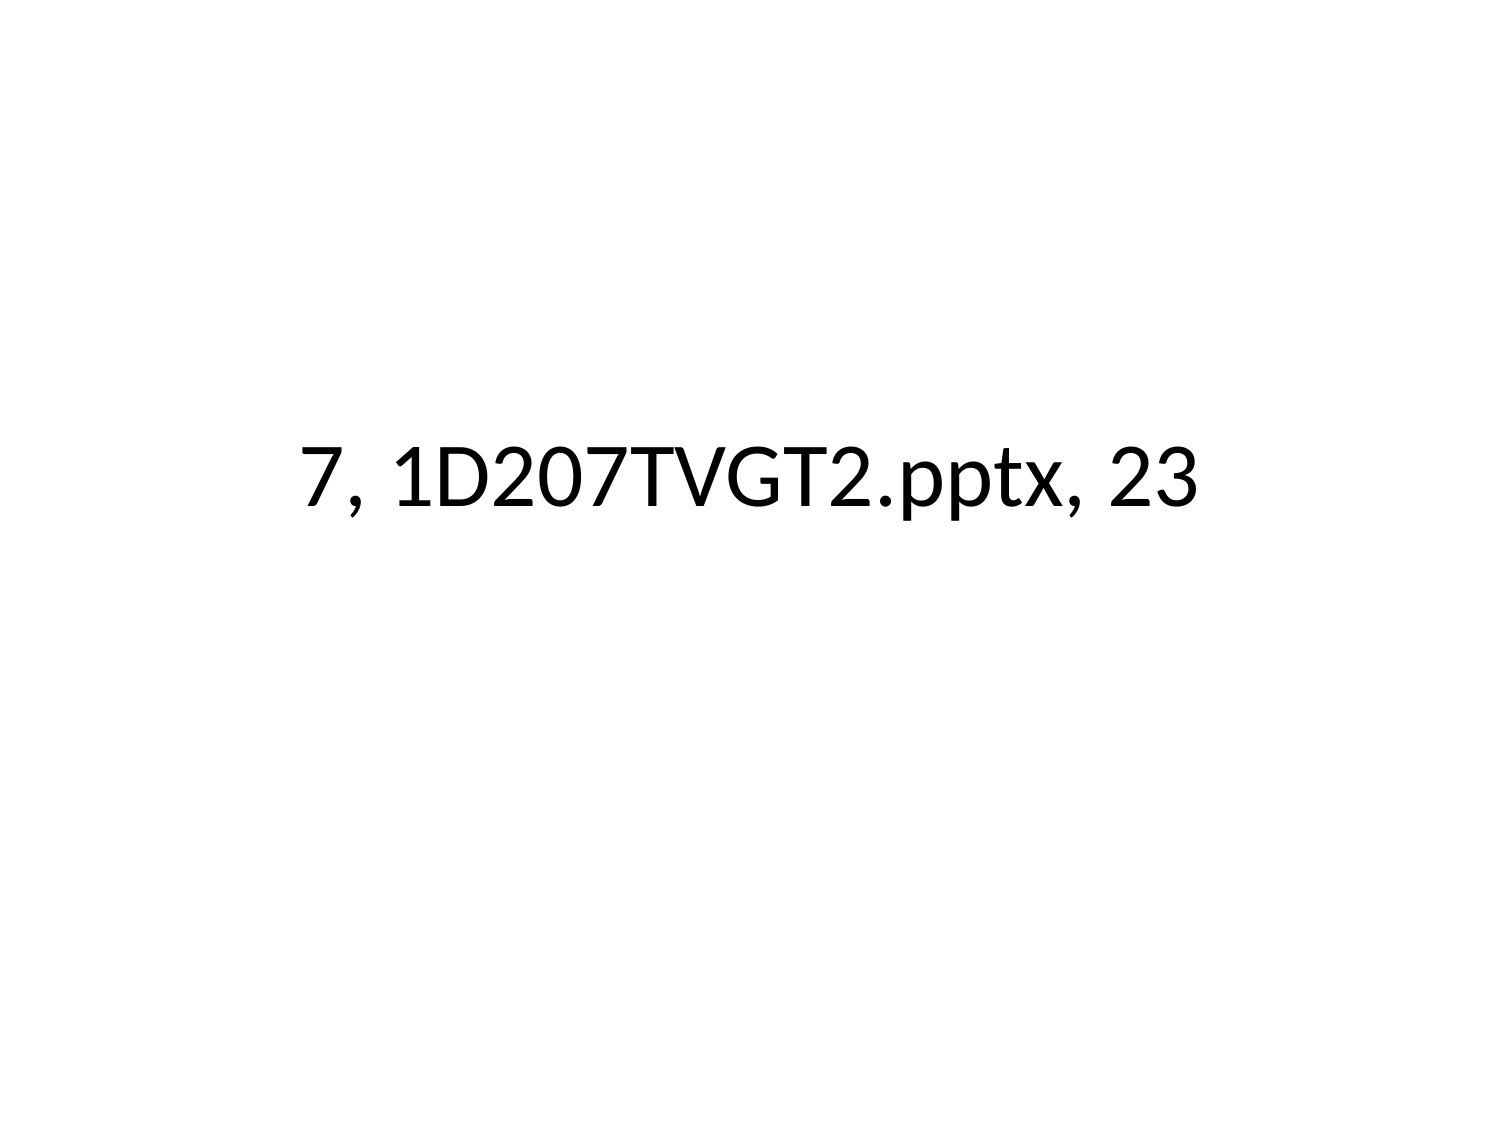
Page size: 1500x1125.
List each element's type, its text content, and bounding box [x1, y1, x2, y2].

title 7, 1D207TVGT2.pptx, 23 [112, 349, 1388, 591]
